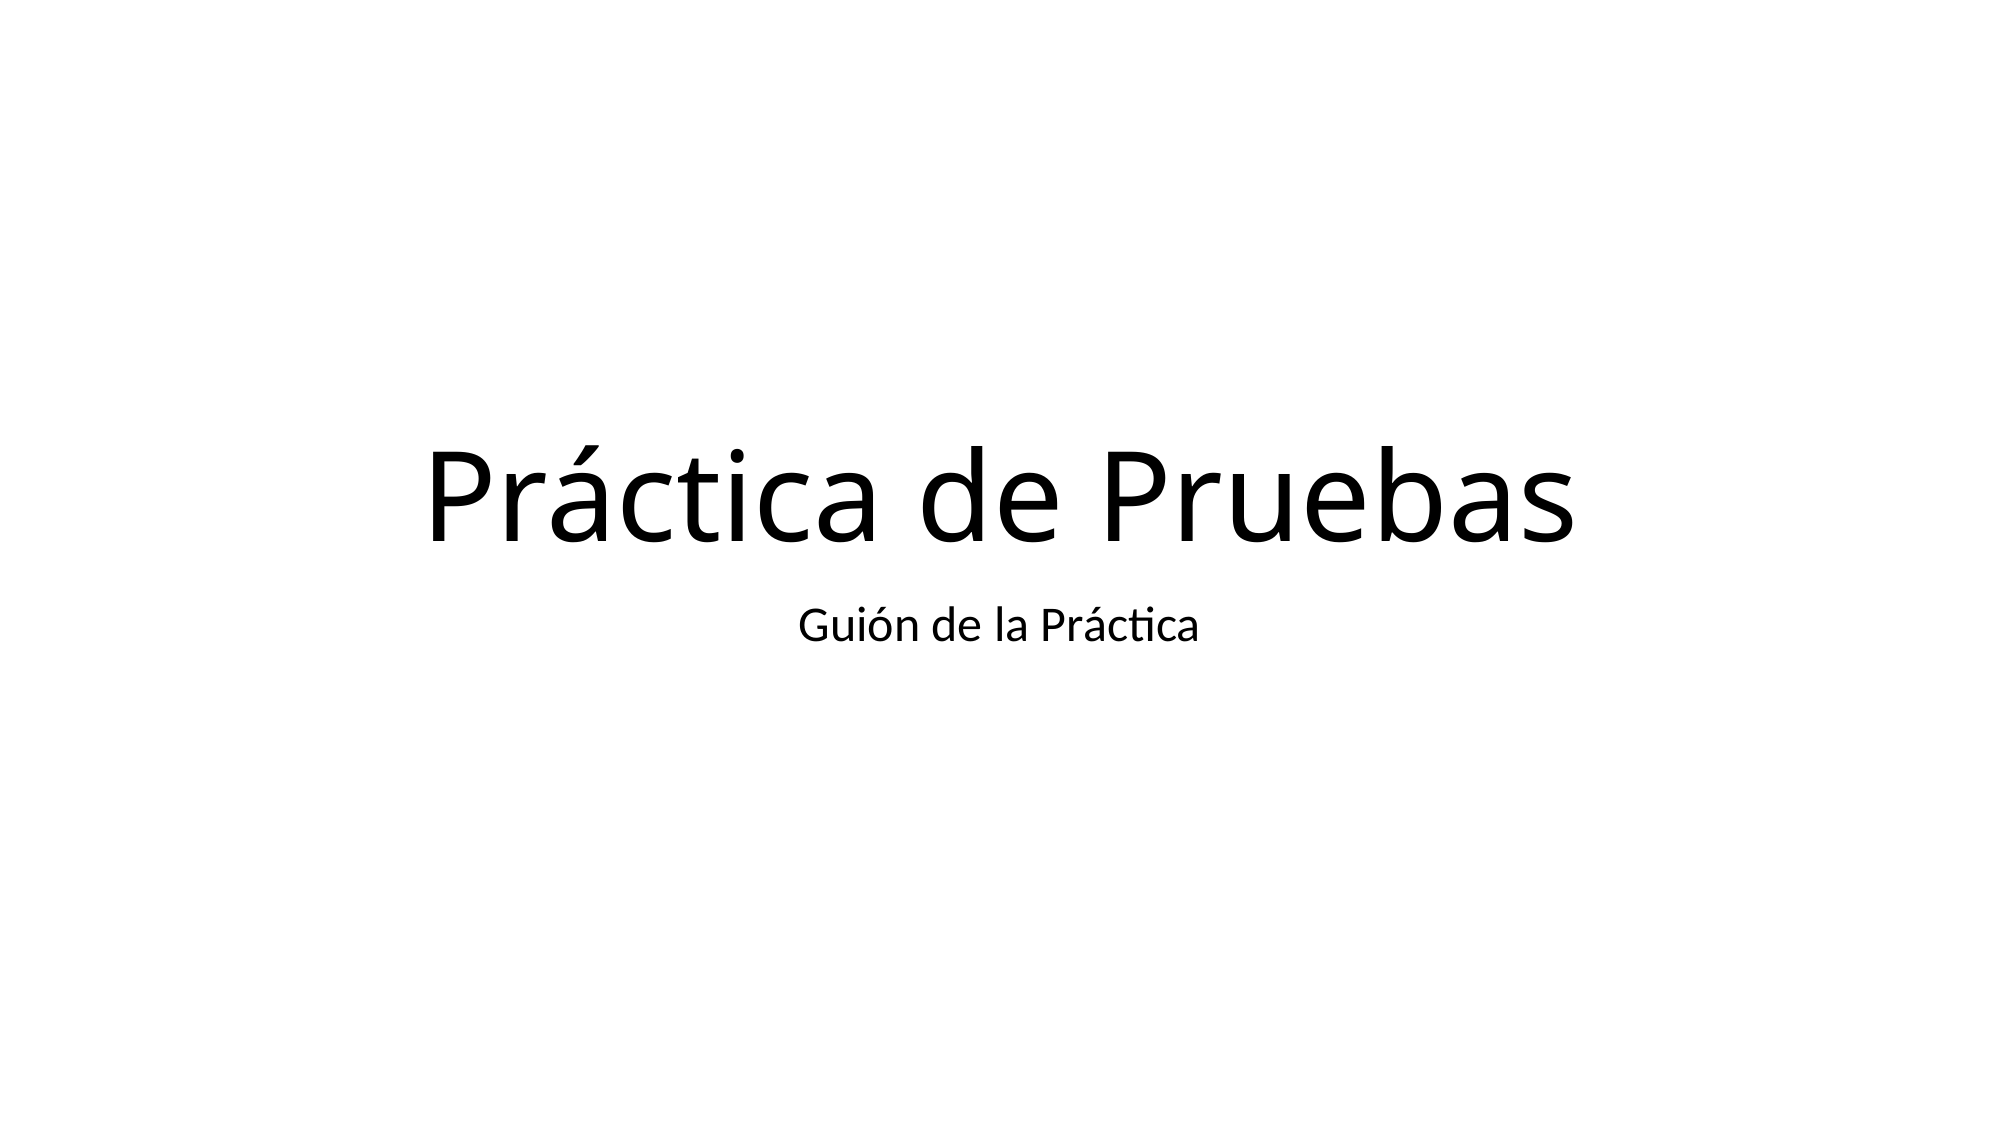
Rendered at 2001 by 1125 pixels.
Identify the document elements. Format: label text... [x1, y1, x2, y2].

title Práctica de Pruebas [249, 184, 1750, 576]
subtitle Guión de la Práctica [249, 590, 1750, 863]
